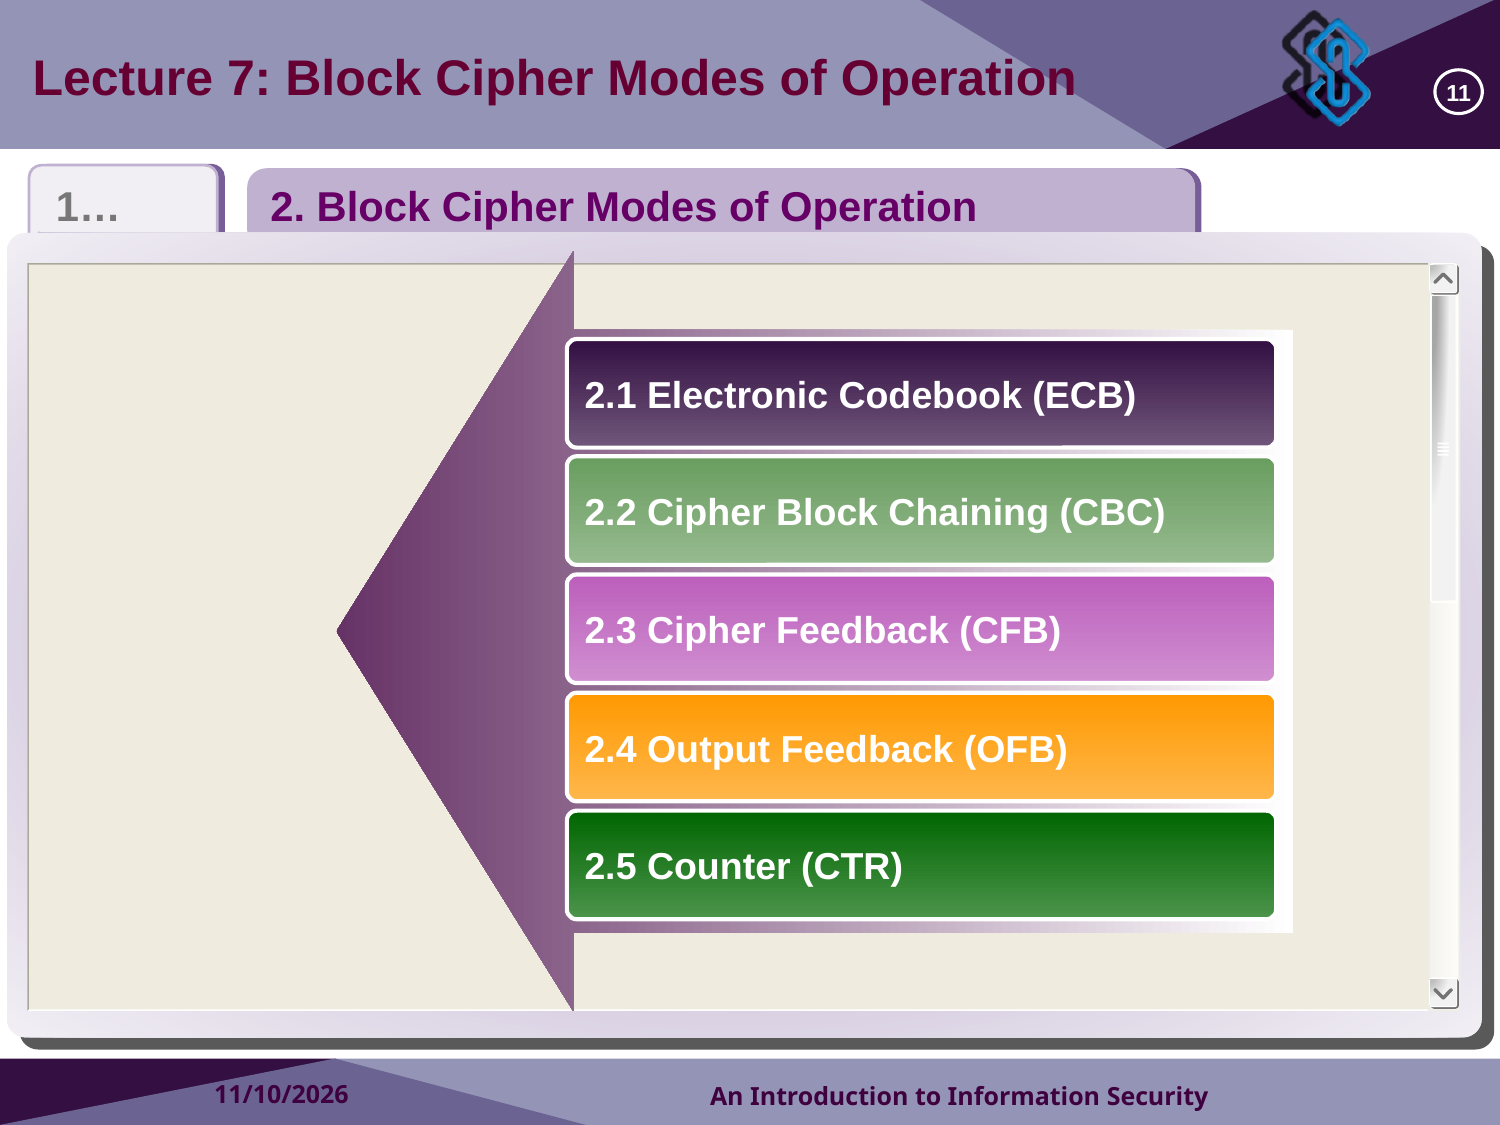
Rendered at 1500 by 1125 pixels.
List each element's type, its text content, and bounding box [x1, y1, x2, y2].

picture [1268, 10, 1387, 129]
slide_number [199, 1073, 550, 1118]
slide_number 11 [1433, 68, 1484, 116]
footer An Introduction to Information Security [695, 1073, 1412, 1118]
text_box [22, 258, 1465, 1016]
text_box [0, 159, 1500, 1059]
title Lecture 7: Block Cipher Modes of Operation [17, 31, 1247, 121]
